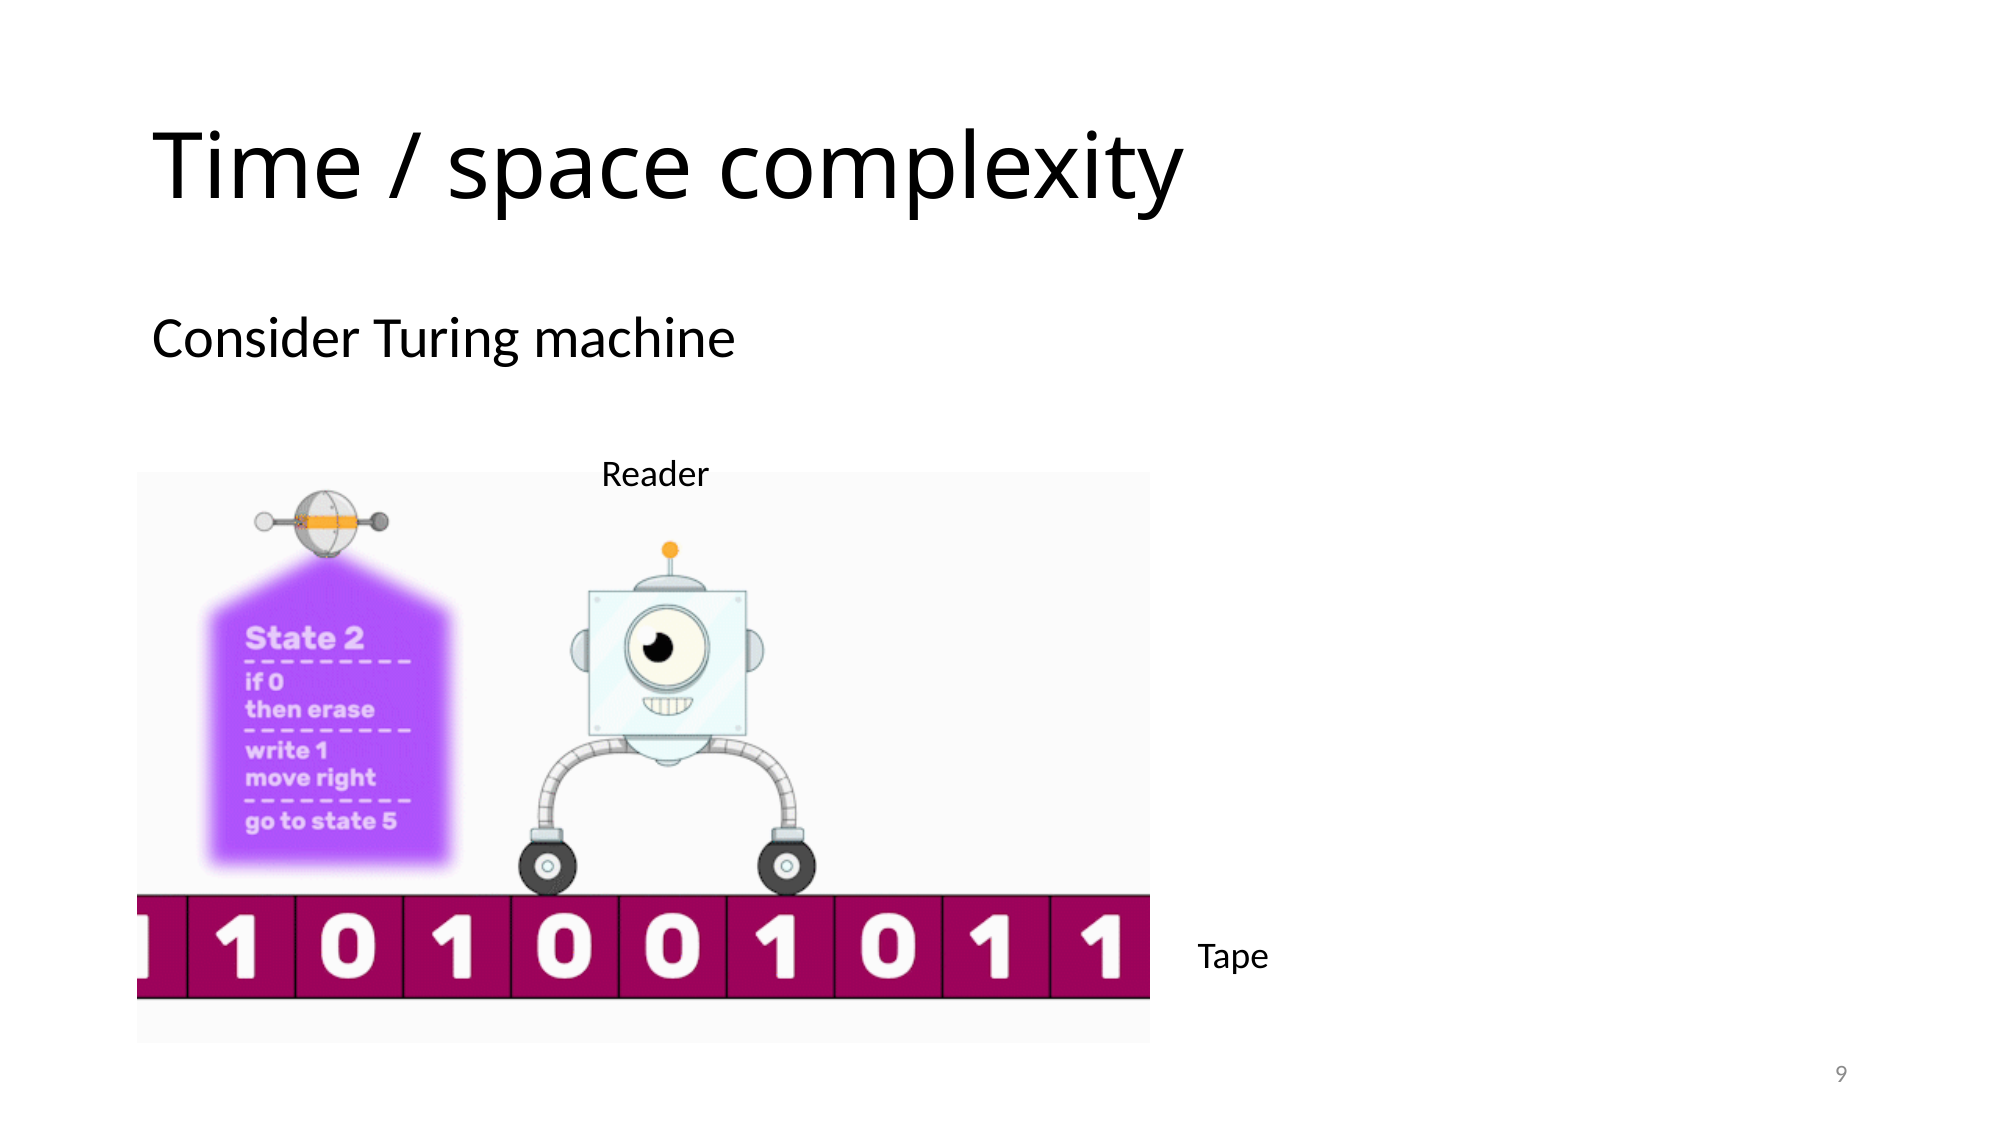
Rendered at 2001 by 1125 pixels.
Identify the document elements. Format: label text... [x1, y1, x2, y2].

slide_number 9 [1412, 1042, 1863, 1103]
text_box Tape [1182, 923, 1320, 984]
text_box Reader [586, 442, 760, 472]
picture [137, 472, 1150, 1043]
title Time / space complexity [137, 59, 1863, 278]
